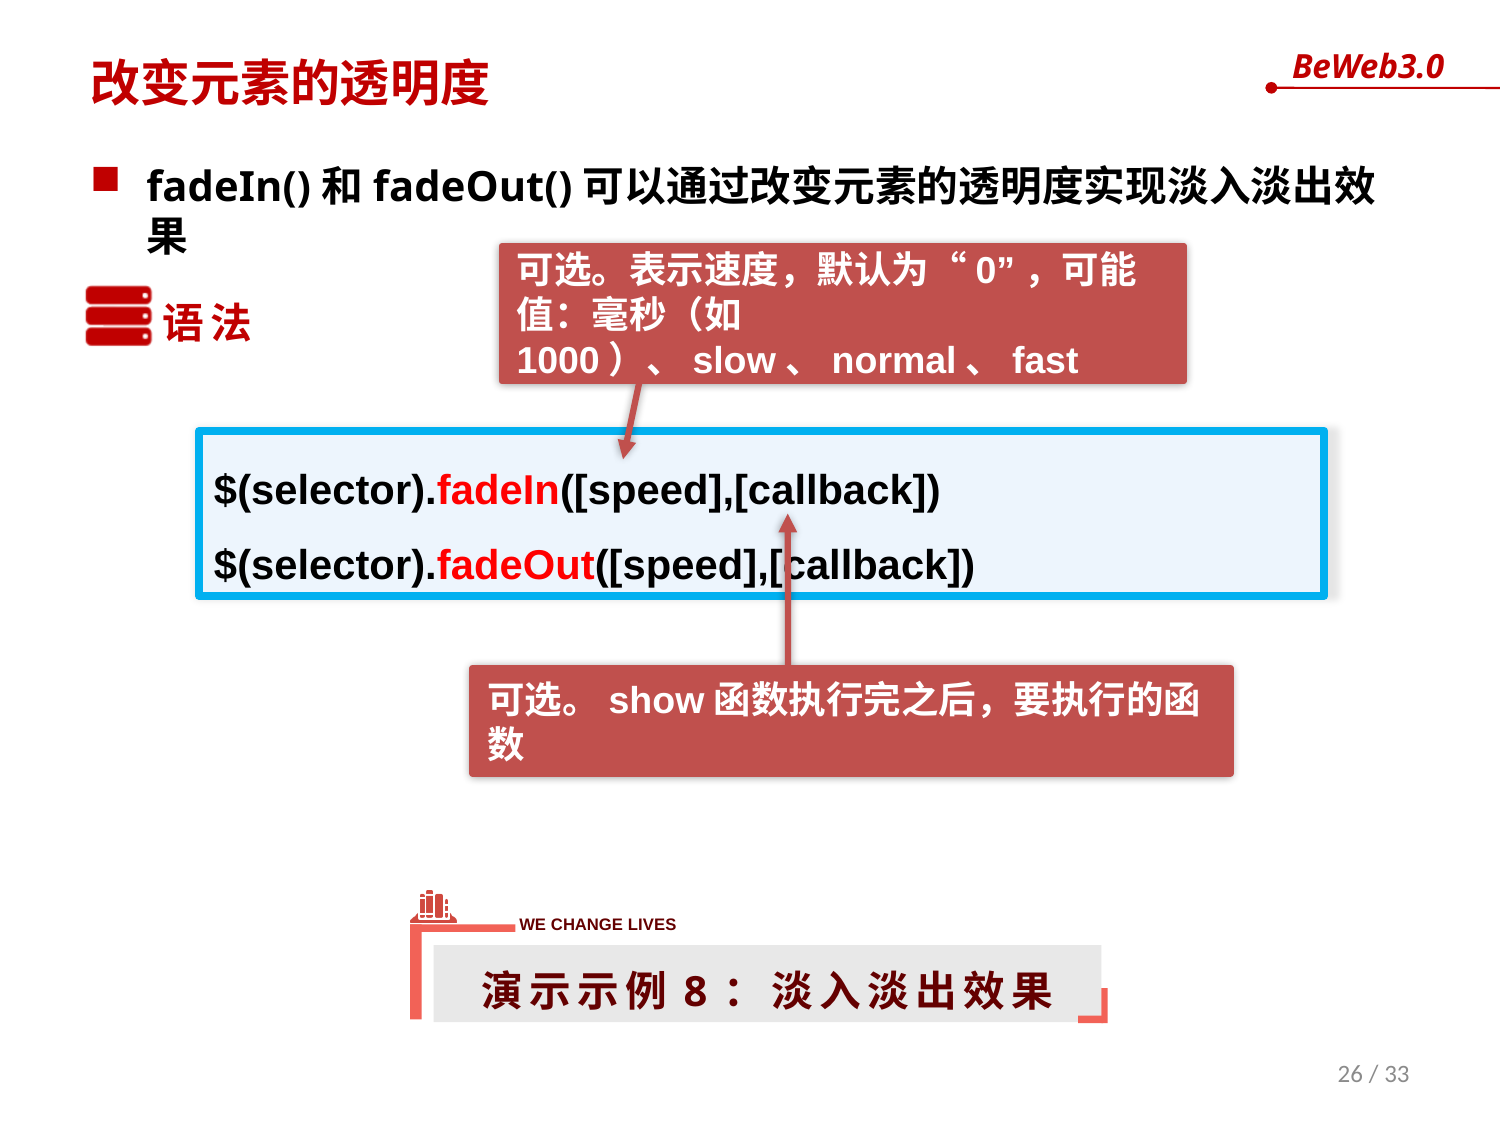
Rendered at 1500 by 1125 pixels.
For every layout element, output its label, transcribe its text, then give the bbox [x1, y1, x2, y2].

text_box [409, 890, 1108, 1024]
list fadeIn()和fadeOut()可以通过改变元素的透明度实现淡入淡出效果 [74, 152, 1426, 1006]
text_box $(selector).fadeIn([speed],[callback]) $(selector).fadeOut([speed],[callback]) [199, 430, 1325, 596]
title 改变元素的透明度 [74, 44, 1426, 118]
text_box 可选。表示速度，默认为“0”，可能值：毫秒（如1000）、slow、normal、fast [501, 246, 1184, 460]
text_box 可选。show函数执行完之后，要执行的函数 [472, 513, 1231, 774]
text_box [81, 280, 301, 355]
slide_number 26 / 33 [1074, 1042, 1425, 1103]
